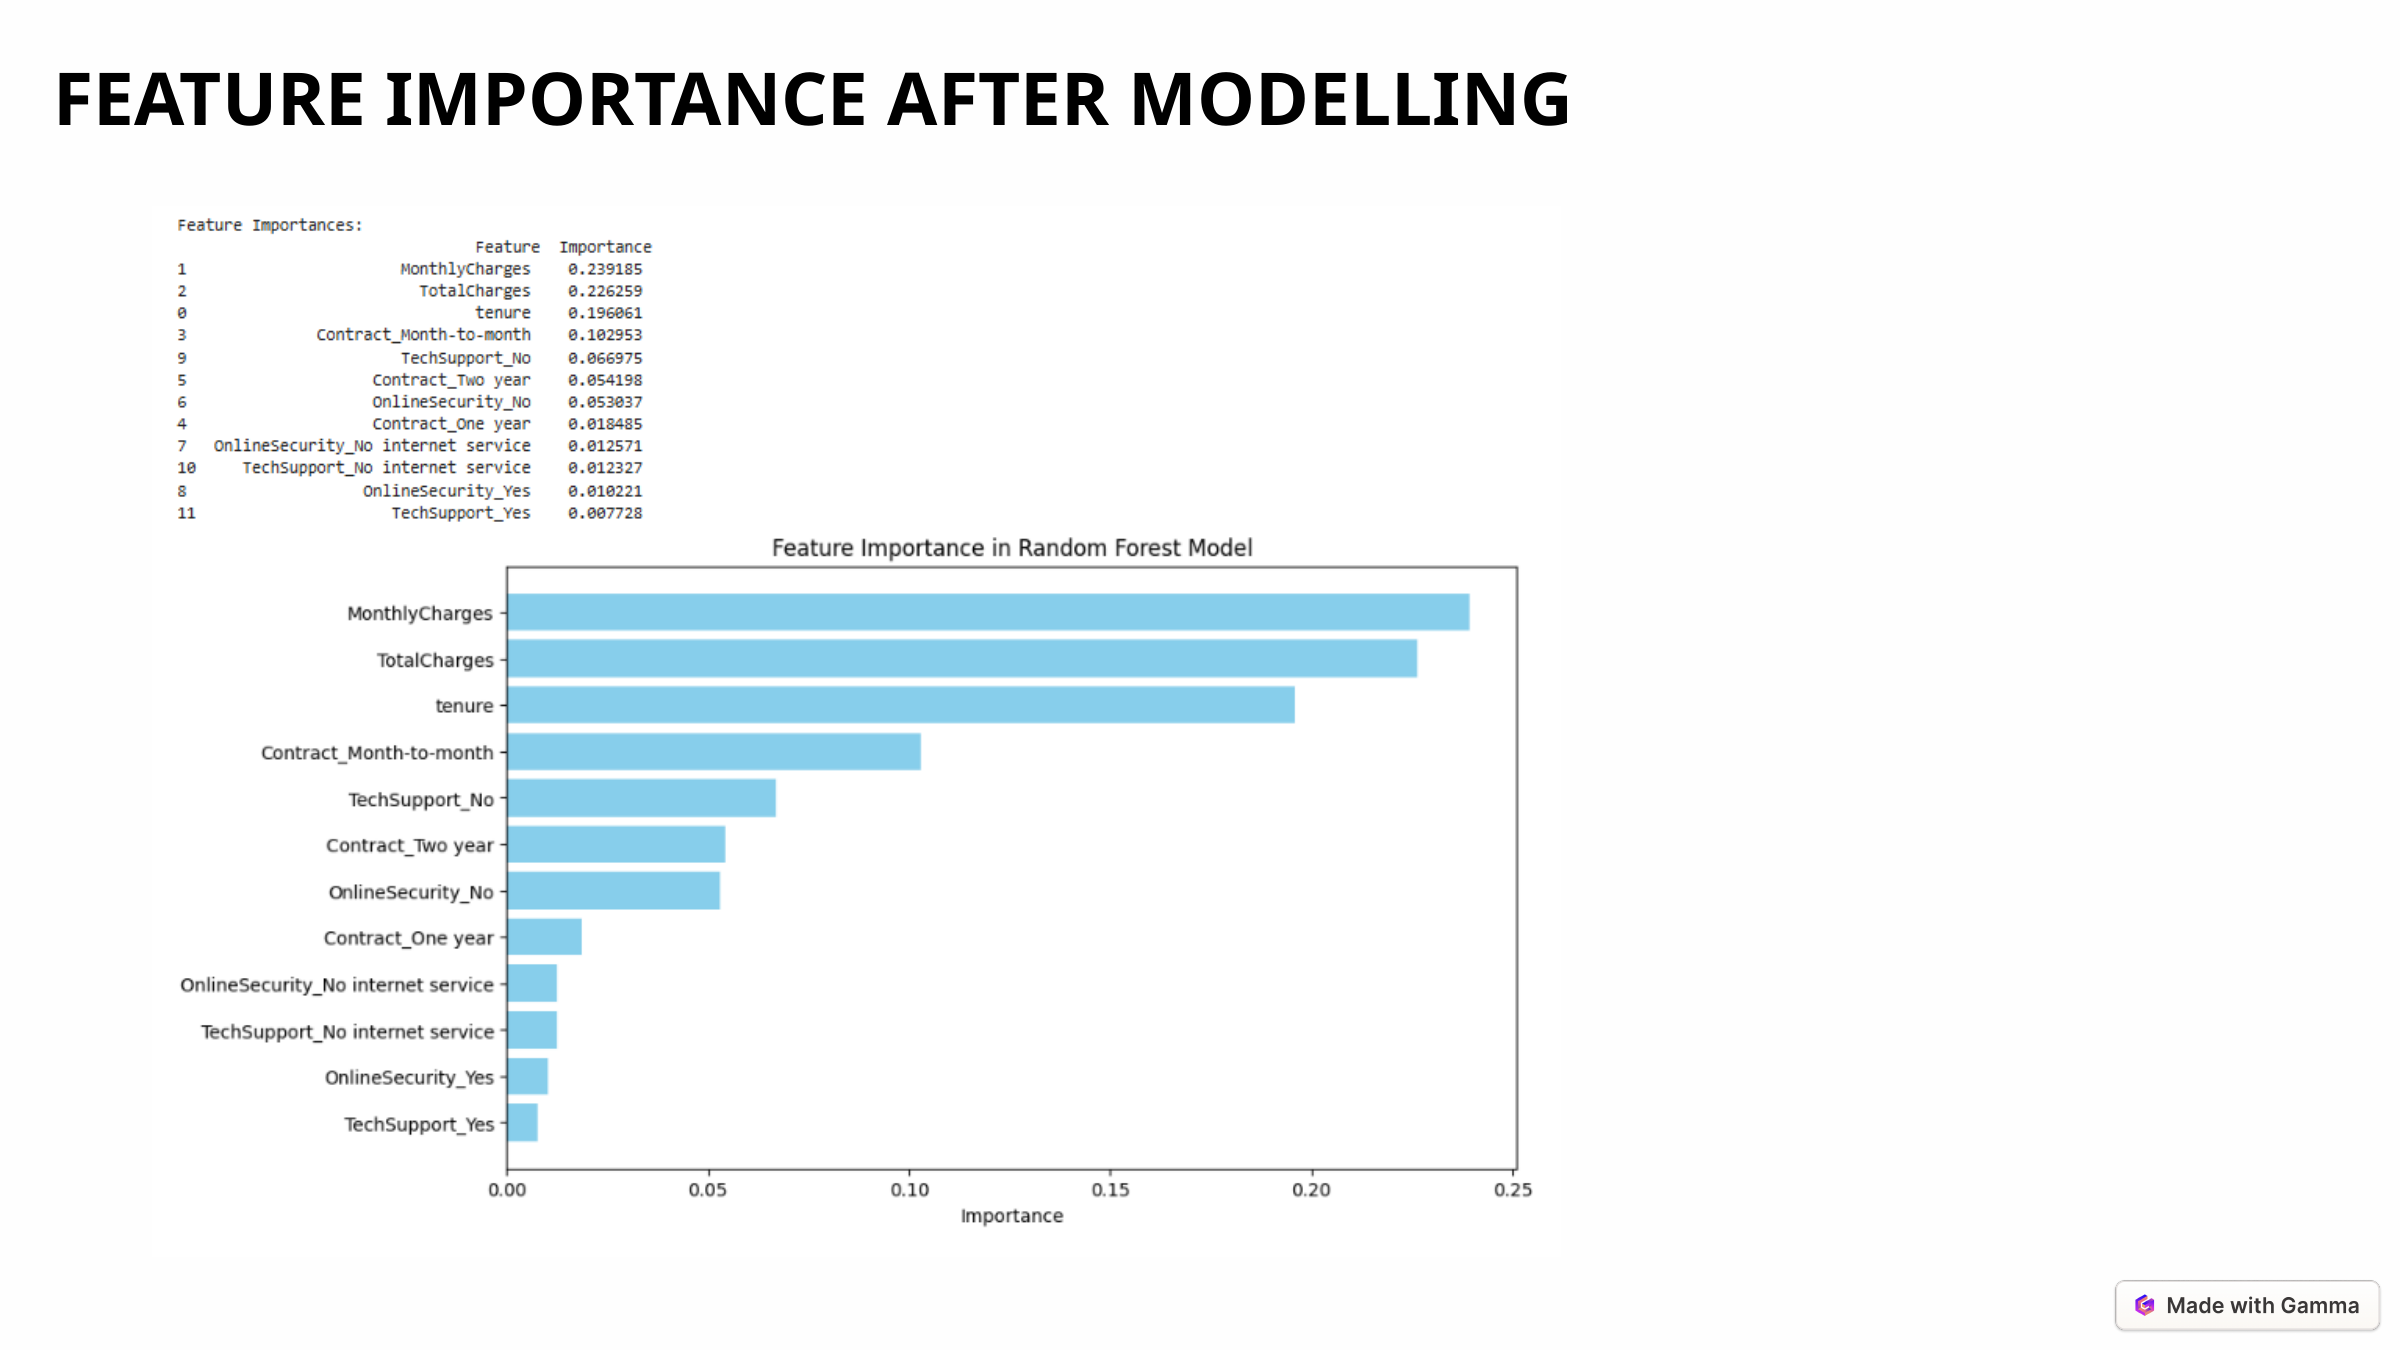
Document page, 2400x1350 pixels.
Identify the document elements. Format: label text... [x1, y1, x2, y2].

text_box FEATURE IMPORTANCE AFTER MODELLING [53, 23, 1055, 141]
picture [2106, 1271, 2389, 1339]
picture [152, 206, 1561, 1257]
